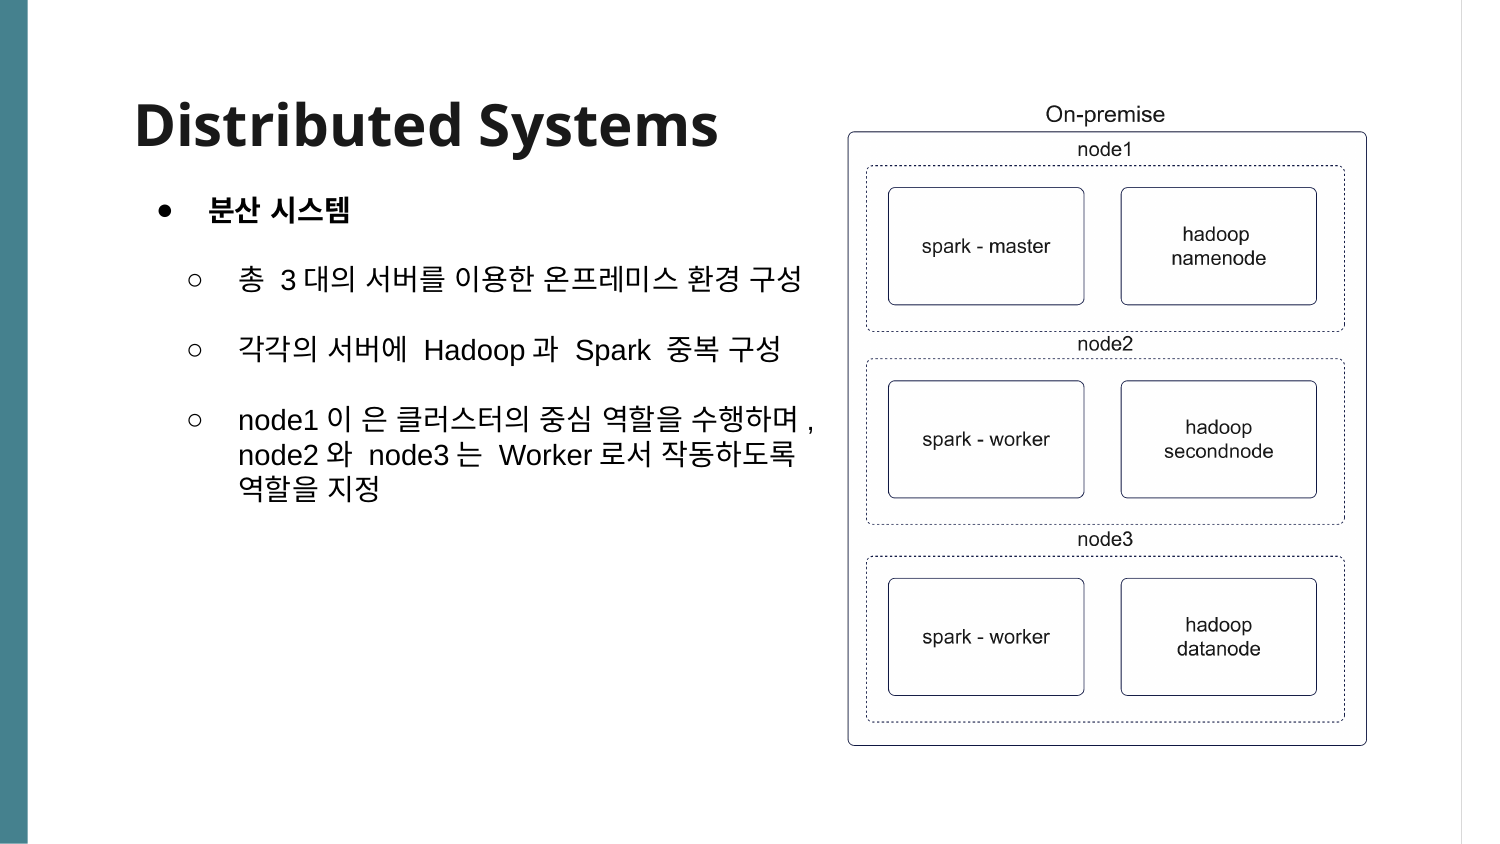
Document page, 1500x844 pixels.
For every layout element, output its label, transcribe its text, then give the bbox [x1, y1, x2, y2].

title Distributed Systems [118, 72, 805, 167]
picture [810, 61, 1405, 783]
text_box 분산 시스템 총 3대의 서버를 이용한 온프레미스 환경 구성 각각의 서버에 Hadoop과 Spark 중복 구성 node1이 은 클러스터의 중심 역할을 수행하며, node2와 node3는 Worker로서 작동하도록 역할을 지정 [118, 176, 805, 522]
